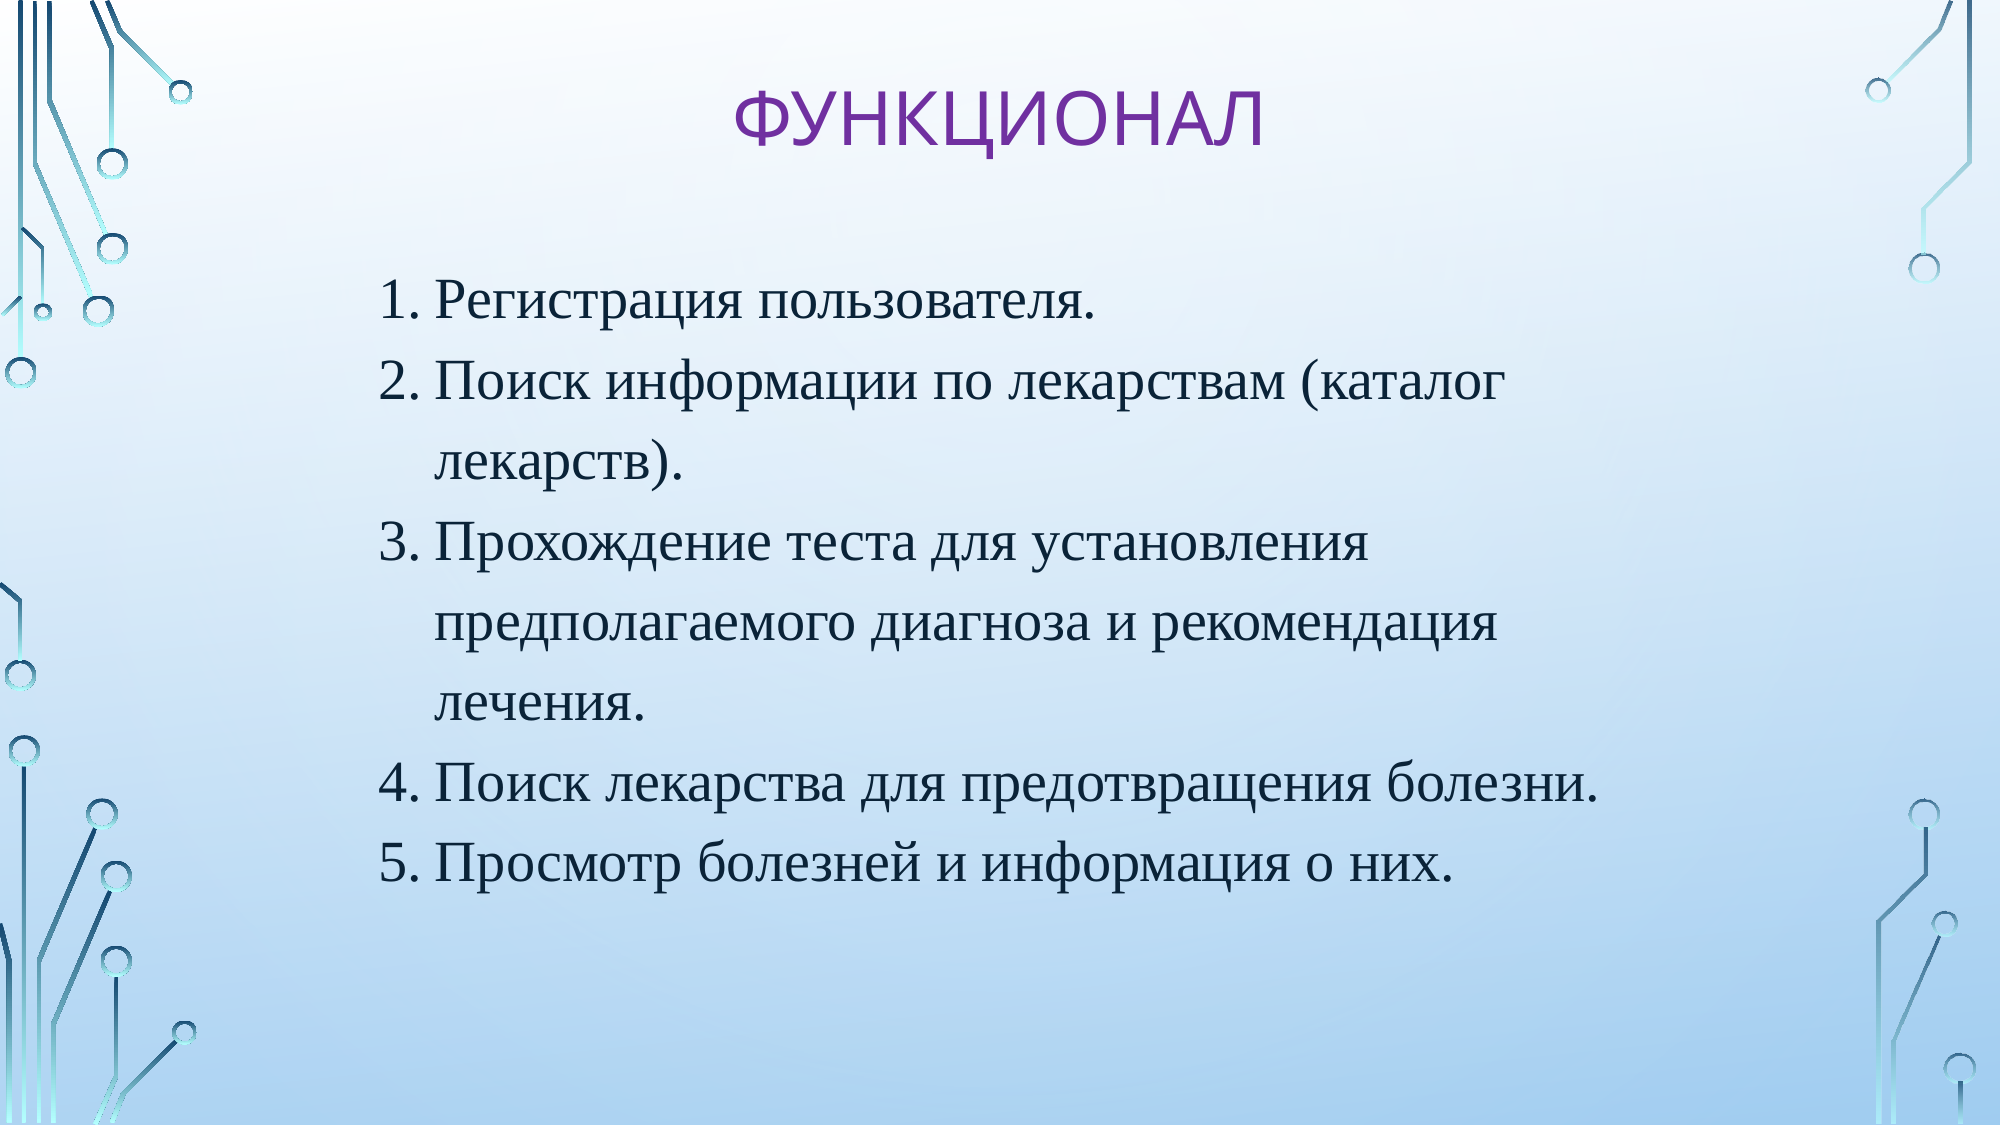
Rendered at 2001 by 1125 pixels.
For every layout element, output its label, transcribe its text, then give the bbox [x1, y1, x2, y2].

title фУНКЦИОНАЛ [187, 0, 1813, 243]
text_box Регистрация пользователя. Поиск информации по лекарствам (каталог лекарств). Прохождение теста для установления предполагаемого диагноза и рекомендация лечения. Поиск лекарства для предотвращения болезни. Просмотр болезней и информация о них. [363, 243, 1729, 901]
